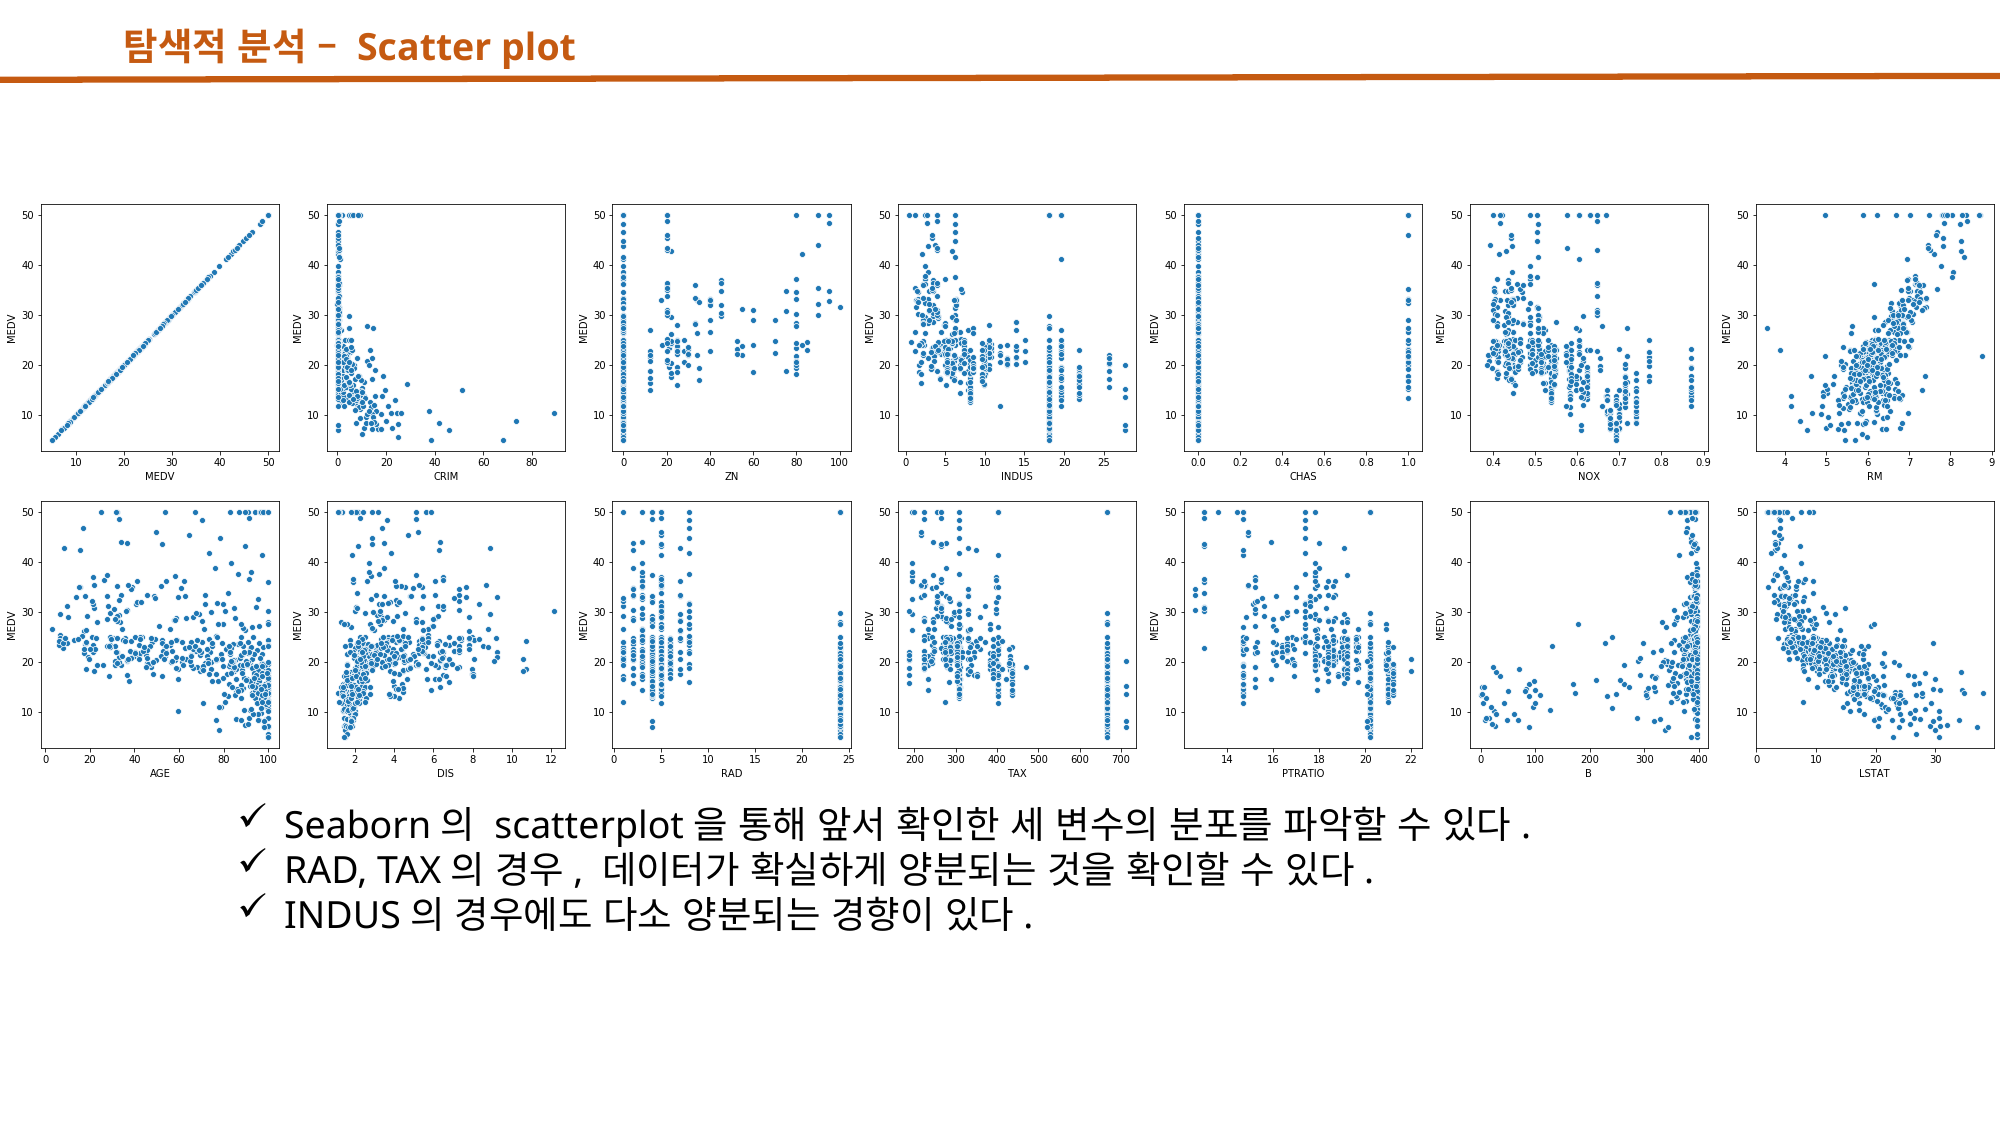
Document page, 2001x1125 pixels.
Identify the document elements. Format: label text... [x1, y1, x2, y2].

text_box 탐색적 분석 – Scatter plot [109, 15, 592, 75]
text_box Seaborn의 scatterplot을 통해 앞서 확인한 세 변수의 분포를 파악할 수 있다. RAD, TAX의 경우, 데이터가 확실하게 양분되는 것을 확인할 수 있다. INDUS의 경우에도 다소 양분되는 경향이 있다. [222, 793, 1556, 944]
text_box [0, 75, 2000, 80]
picture [0, 197, 2000, 786]
